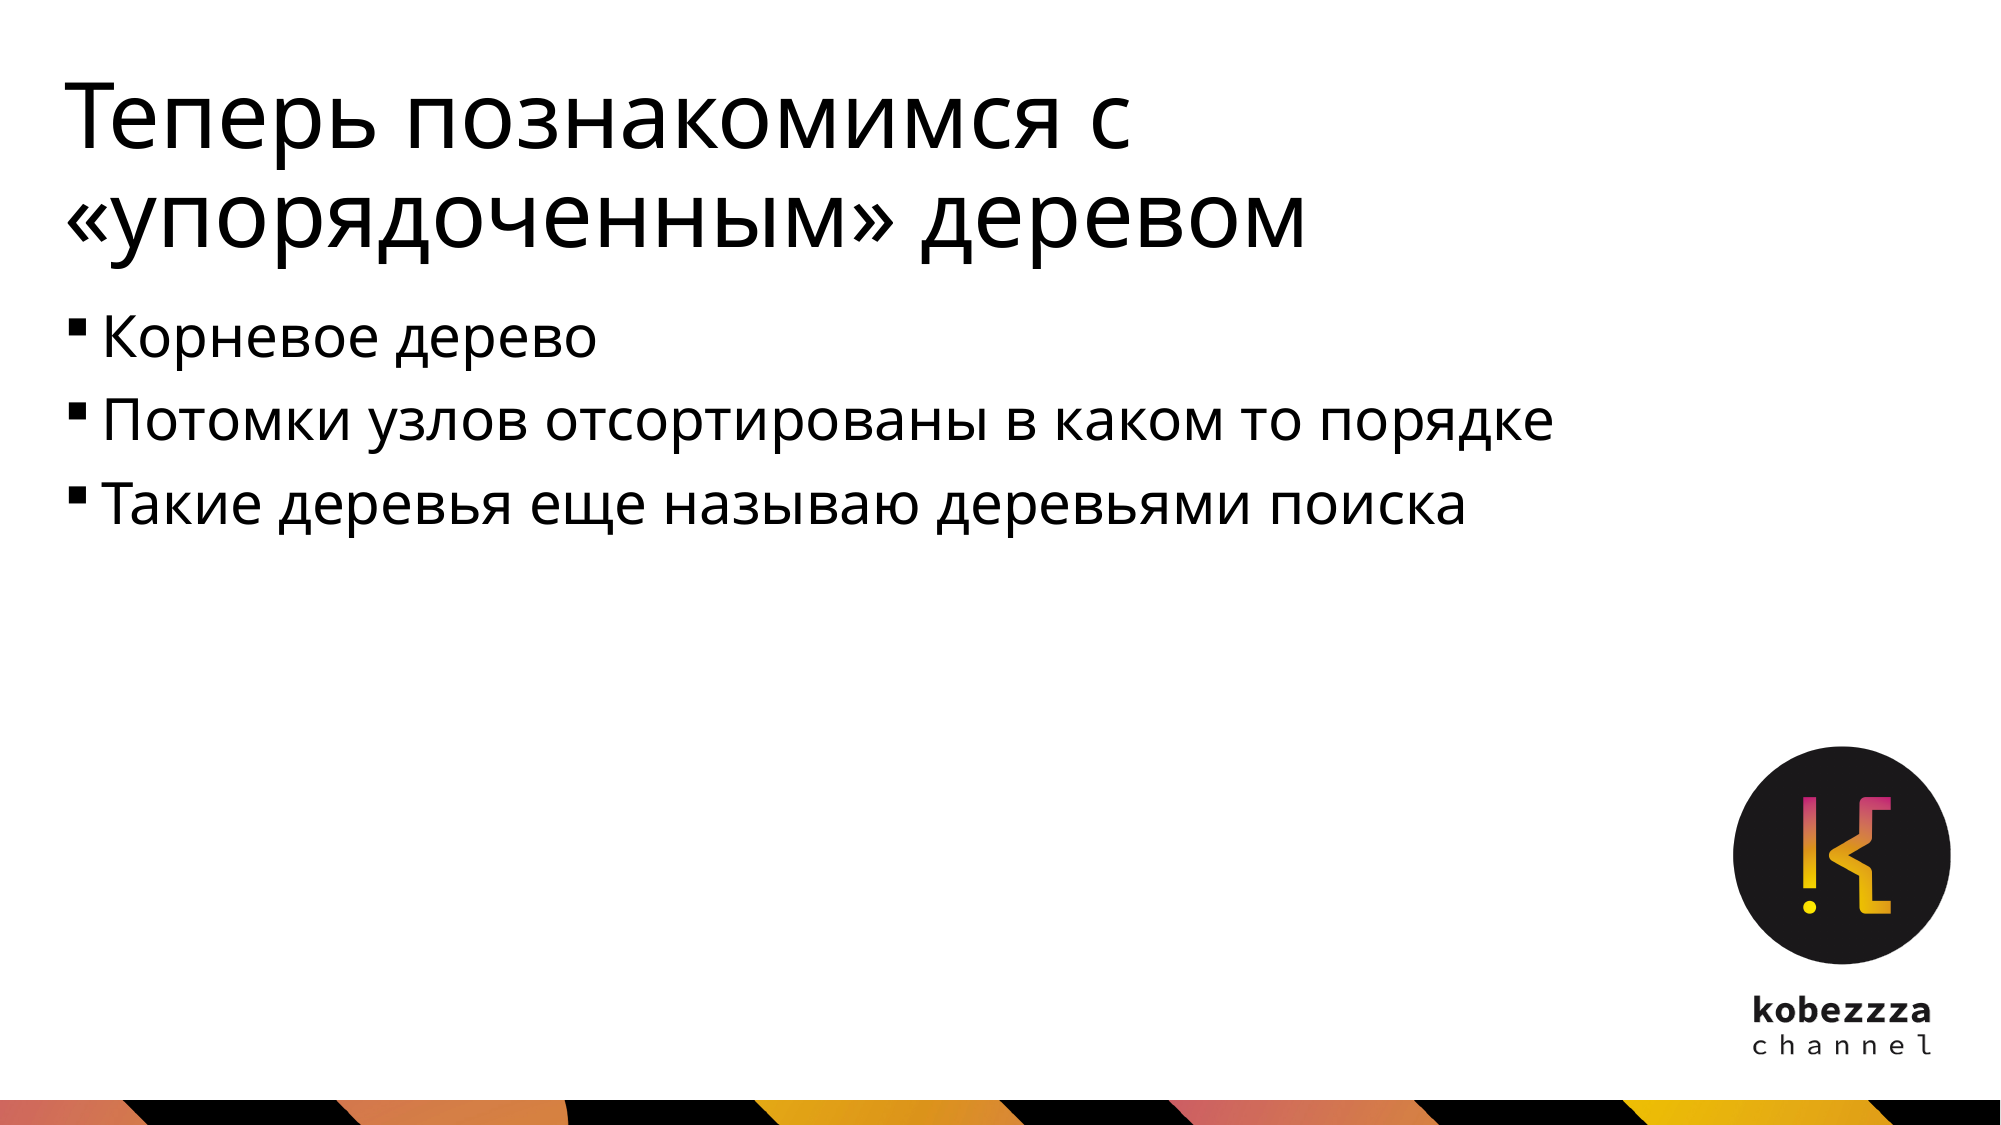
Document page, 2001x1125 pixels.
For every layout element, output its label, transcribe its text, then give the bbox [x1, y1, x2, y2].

title Теперь познакомимся с «упорядоченным» деревом [49, 59, 1913, 278]
list Корневое дерево Потомки узлов отсортированы в каком то порядке Такие деревья еще называю деревьями поиска [49, 299, 1695, 1014]
picture [0, 0, 2001, 1125]
